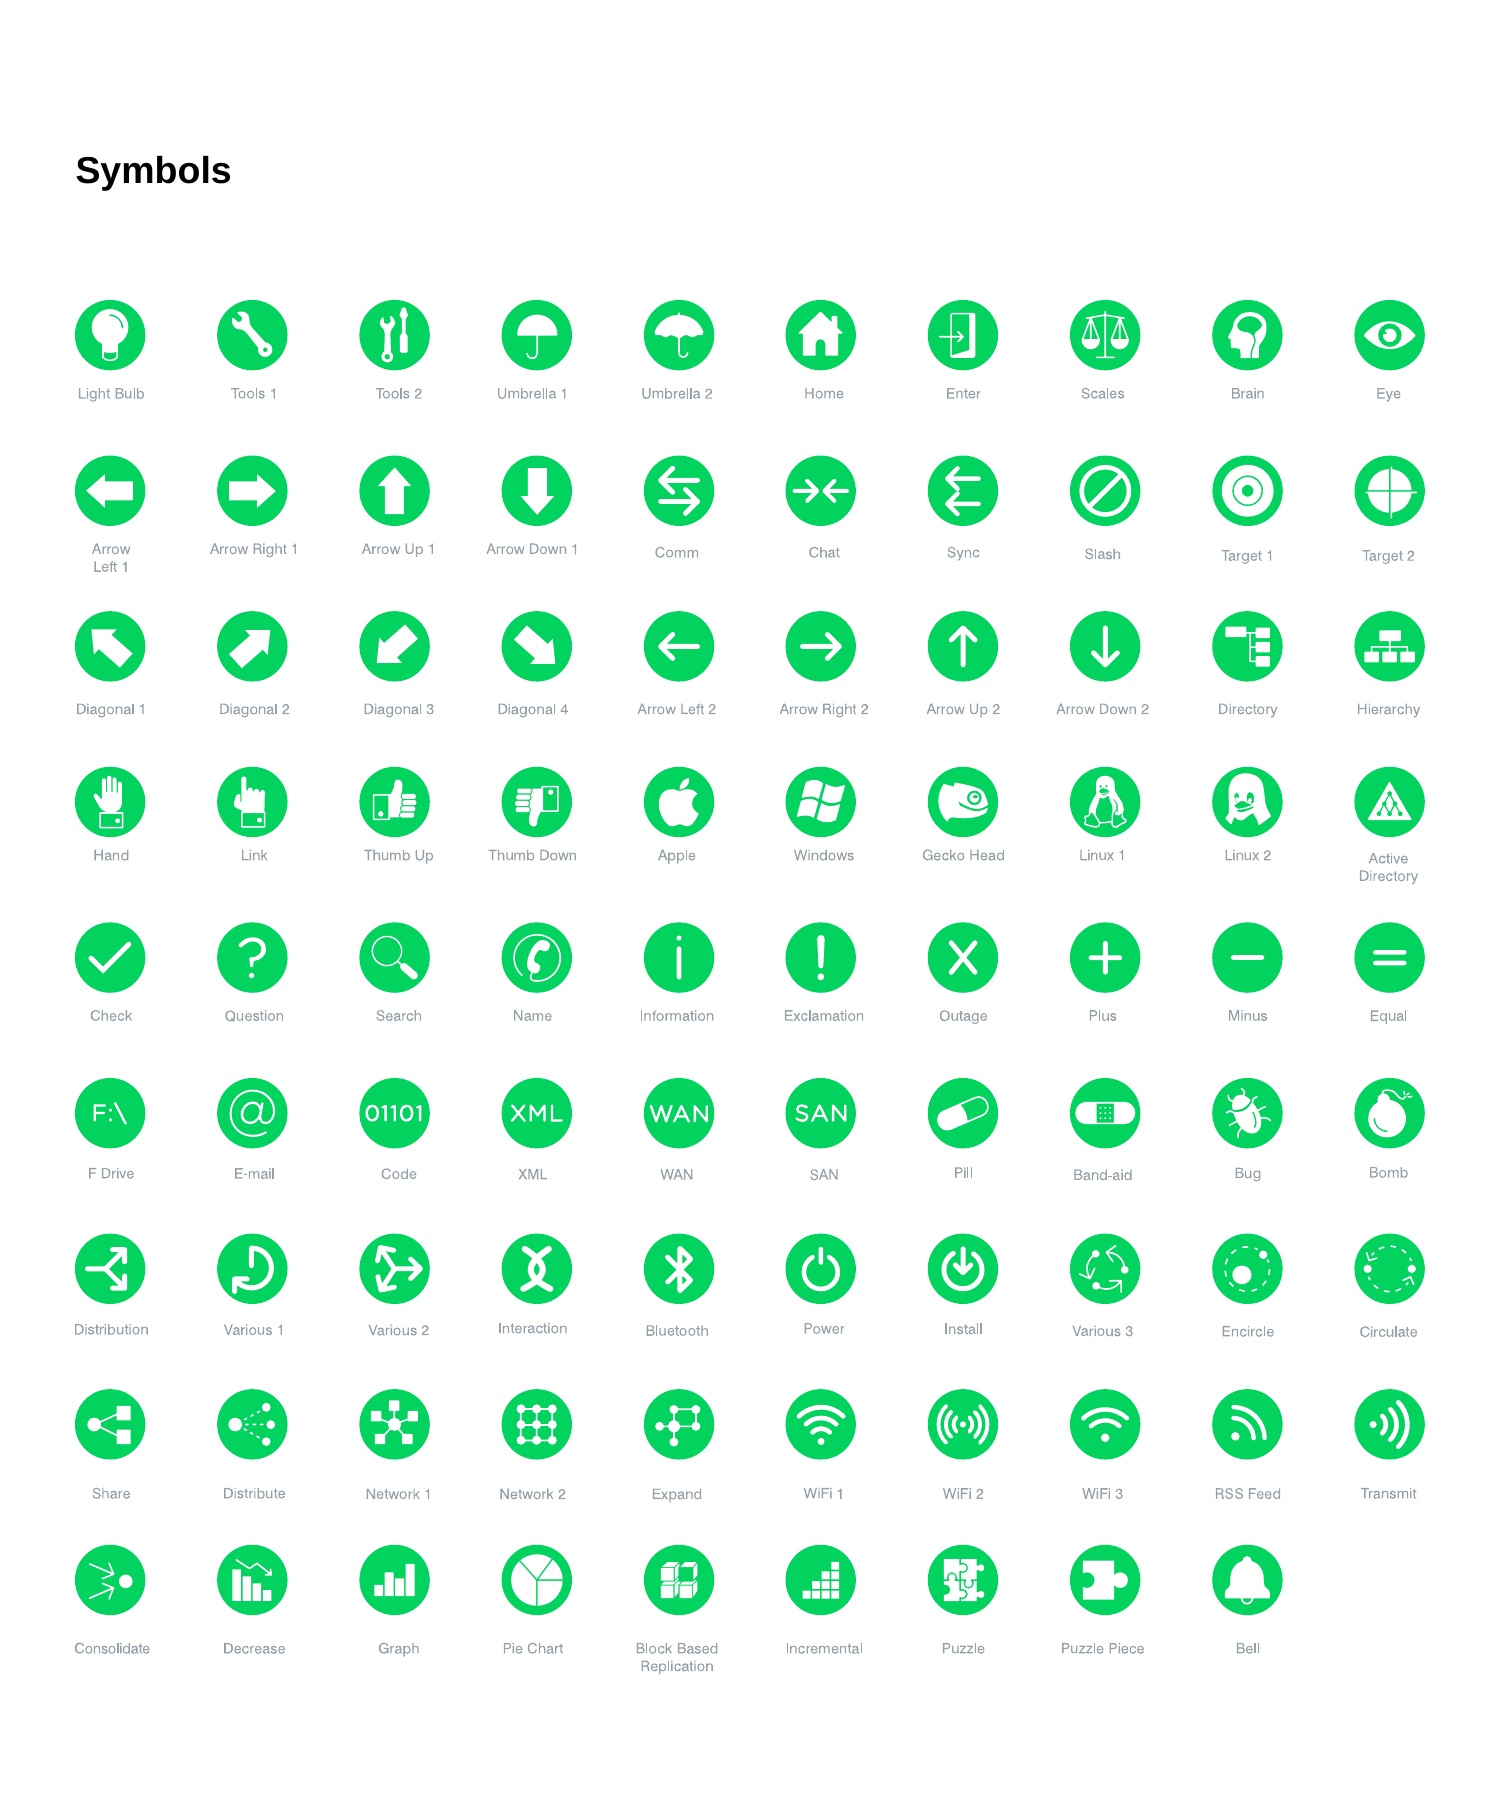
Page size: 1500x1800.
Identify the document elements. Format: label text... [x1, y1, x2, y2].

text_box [1370, 1010, 1407, 1025]
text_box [1362, 550, 1415, 565]
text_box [1215, 1487, 1281, 1500]
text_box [1069, 611, 1141, 682]
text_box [231, 388, 275, 399]
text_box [1081, 387, 1125, 399]
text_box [74, 299, 146, 371]
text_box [499, 1322, 567, 1334]
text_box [78, 388, 145, 402]
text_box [501, 1077, 573, 1149]
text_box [1354, 611, 1425, 682]
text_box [1069, 766, 1141, 838]
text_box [927, 1544, 999, 1616]
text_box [74, 1233, 146, 1305]
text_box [90, 1009, 133, 1022]
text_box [643, 611, 715, 682]
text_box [500, 1488, 566, 1500]
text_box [1212, 299, 1283, 371]
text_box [927, 922, 999, 993]
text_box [927, 299, 999, 371]
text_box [89, 1167, 134, 1179]
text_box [242, 849, 268, 861]
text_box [785, 1389, 856, 1460]
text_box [375, 388, 422, 399]
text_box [785, 455, 856, 527]
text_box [643, 1233, 715, 1305]
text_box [74, 1544, 146, 1616]
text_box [927, 766, 999, 838]
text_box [786, 1642, 863, 1654]
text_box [1062, 1642, 1145, 1654]
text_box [785, 299, 856, 371]
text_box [942, 1642, 985, 1654]
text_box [364, 703, 434, 718]
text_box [636, 1642, 718, 1675]
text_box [1236, 1642, 1260, 1654]
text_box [947, 546, 980, 561]
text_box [779, 703, 869, 718]
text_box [501, 455, 573, 527]
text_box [1354, 1077, 1425, 1149]
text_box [655, 546, 699, 558]
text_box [955, 1167, 972, 1178]
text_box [1358, 703, 1421, 718]
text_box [501, 1389, 573, 1460]
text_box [224, 1642, 286, 1654]
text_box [217, 299, 288, 371]
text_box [809, 546, 840, 558]
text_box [785, 766, 856, 838]
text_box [642, 388, 713, 400]
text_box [643, 922, 715, 993]
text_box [1354, 922, 1425, 993]
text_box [927, 1389, 999, 1460]
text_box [501, 922, 573, 993]
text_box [74, 922, 146, 993]
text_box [501, 1233, 573, 1305]
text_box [1360, 1326, 1418, 1338]
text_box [235, 1168, 275, 1180]
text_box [643, 766, 715, 838]
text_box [643, 299, 715, 371]
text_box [381, 1168, 417, 1180]
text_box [785, 1077, 856, 1149]
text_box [359, 922, 430, 993]
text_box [945, 1323, 982, 1335]
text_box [501, 1544, 573, 1616]
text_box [1082, 1488, 1123, 1500]
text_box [1221, 550, 1272, 565]
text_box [220, 703, 290, 718]
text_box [1069, 1544, 1141, 1616]
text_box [74, 1077, 146, 1149]
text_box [1212, 1077, 1283, 1149]
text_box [1354, 299, 1425, 371]
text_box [1212, 455, 1283, 527]
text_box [1212, 1233, 1283, 1305]
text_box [1069, 1077, 1141, 1149]
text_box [784, 1010, 864, 1022]
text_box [927, 1077, 999, 1149]
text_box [1212, 766, 1283, 838]
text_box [94, 849, 129, 861]
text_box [359, 1544, 430, 1616]
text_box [1369, 1167, 1408, 1178]
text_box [805, 388, 844, 399]
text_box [1222, 1325, 1274, 1337]
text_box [927, 611, 999, 682]
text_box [217, 922, 288, 993]
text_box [1359, 852, 1419, 885]
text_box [804, 1323, 845, 1335]
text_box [926, 703, 1000, 718]
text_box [518, 1168, 548, 1180]
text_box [652, 1488, 702, 1503]
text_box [503, 1642, 564, 1654]
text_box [1212, 922, 1283, 993]
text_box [1212, 611, 1283, 682]
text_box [359, 1389, 430, 1460]
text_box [1069, 299, 1141, 371]
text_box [217, 611, 288, 682]
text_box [1069, 455, 1141, 527]
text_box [225, 1010, 284, 1023]
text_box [657, 849, 696, 864]
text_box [359, 1233, 430, 1305]
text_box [359, 299, 430, 371]
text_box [1354, 455, 1425, 527]
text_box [1225, 849, 1271, 861]
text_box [91, 543, 131, 572]
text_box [1069, 1389, 1141, 1460]
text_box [359, 1077, 430, 1149]
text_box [217, 1233, 288, 1305]
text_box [643, 455, 715, 527]
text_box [1354, 1389, 1425, 1460]
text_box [368, 1324, 429, 1336]
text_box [359, 455, 430, 527]
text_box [637, 703, 716, 715]
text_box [793, 849, 854, 861]
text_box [1229, 1010, 1268, 1022]
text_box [501, 611, 573, 682]
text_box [1354, 766, 1425, 838]
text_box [942, 1488, 984, 1499]
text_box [1074, 1169, 1132, 1181]
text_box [501, 766, 573, 838]
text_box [922, 849, 1004, 861]
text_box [74, 455, 146, 527]
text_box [660, 1169, 693, 1180]
text_box Symbols [75, 149, 233, 192]
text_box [1219, 703, 1278, 718]
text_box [486, 543, 577, 555]
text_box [74, 1389, 146, 1460]
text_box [947, 388, 981, 399]
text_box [646, 1325, 708, 1336]
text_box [217, 766, 288, 838]
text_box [376, 1009, 422, 1022]
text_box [1085, 548, 1121, 560]
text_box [498, 703, 568, 718]
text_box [785, 1233, 856, 1305]
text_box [1377, 388, 1401, 402]
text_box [217, 455, 288, 527]
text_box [223, 1324, 282, 1336]
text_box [1212, 1389, 1283, 1460]
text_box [74, 1324, 148, 1336]
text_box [927, 1233, 999, 1305]
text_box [361, 543, 433, 558]
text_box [1089, 1010, 1117, 1022]
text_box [224, 1487, 286, 1499]
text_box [364, 849, 434, 864]
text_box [803, 1487, 842, 1499]
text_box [217, 1389, 288, 1460]
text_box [1354, 1233, 1425, 1305]
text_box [643, 1389, 715, 1460]
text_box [217, 1077, 288, 1149]
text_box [366, 1488, 430, 1500]
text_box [74, 1642, 150, 1654]
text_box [939, 1010, 988, 1025]
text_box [1069, 1233, 1141, 1305]
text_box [501, 299, 573, 371]
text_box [514, 1010, 552, 1022]
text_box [497, 388, 566, 400]
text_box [359, 766, 430, 838]
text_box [785, 1544, 856, 1616]
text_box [810, 1169, 838, 1181]
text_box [378, 1642, 419, 1657]
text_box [74, 611, 146, 682]
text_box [1056, 703, 1149, 715]
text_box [927, 455, 999, 527]
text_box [209, 543, 296, 558]
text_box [359, 611, 430, 682]
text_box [643, 1544, 715, 1616]
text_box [74, 766, 146, 838]
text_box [1212, 1544, 1283, 1616]
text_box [1069, 922, 1141, 993]
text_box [1235, 1167, 1261, 1182]
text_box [1360, 1487, 1417, 1499]
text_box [77, 703, 144, 718]
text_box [488, 849, 577, 861]
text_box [1080, 849, 1124, 861]
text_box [217, 1544, 288, 1616]
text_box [92, 1487, 131, 1499]
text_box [643, 1077, 715, 1149]
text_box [1231, 388, 1264, 399]
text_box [785, 922, 856, 993]
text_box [640, 1010, 714, 1022]
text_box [785, 611, 856, 682]
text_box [1072, 1325, 1133, 1337]
